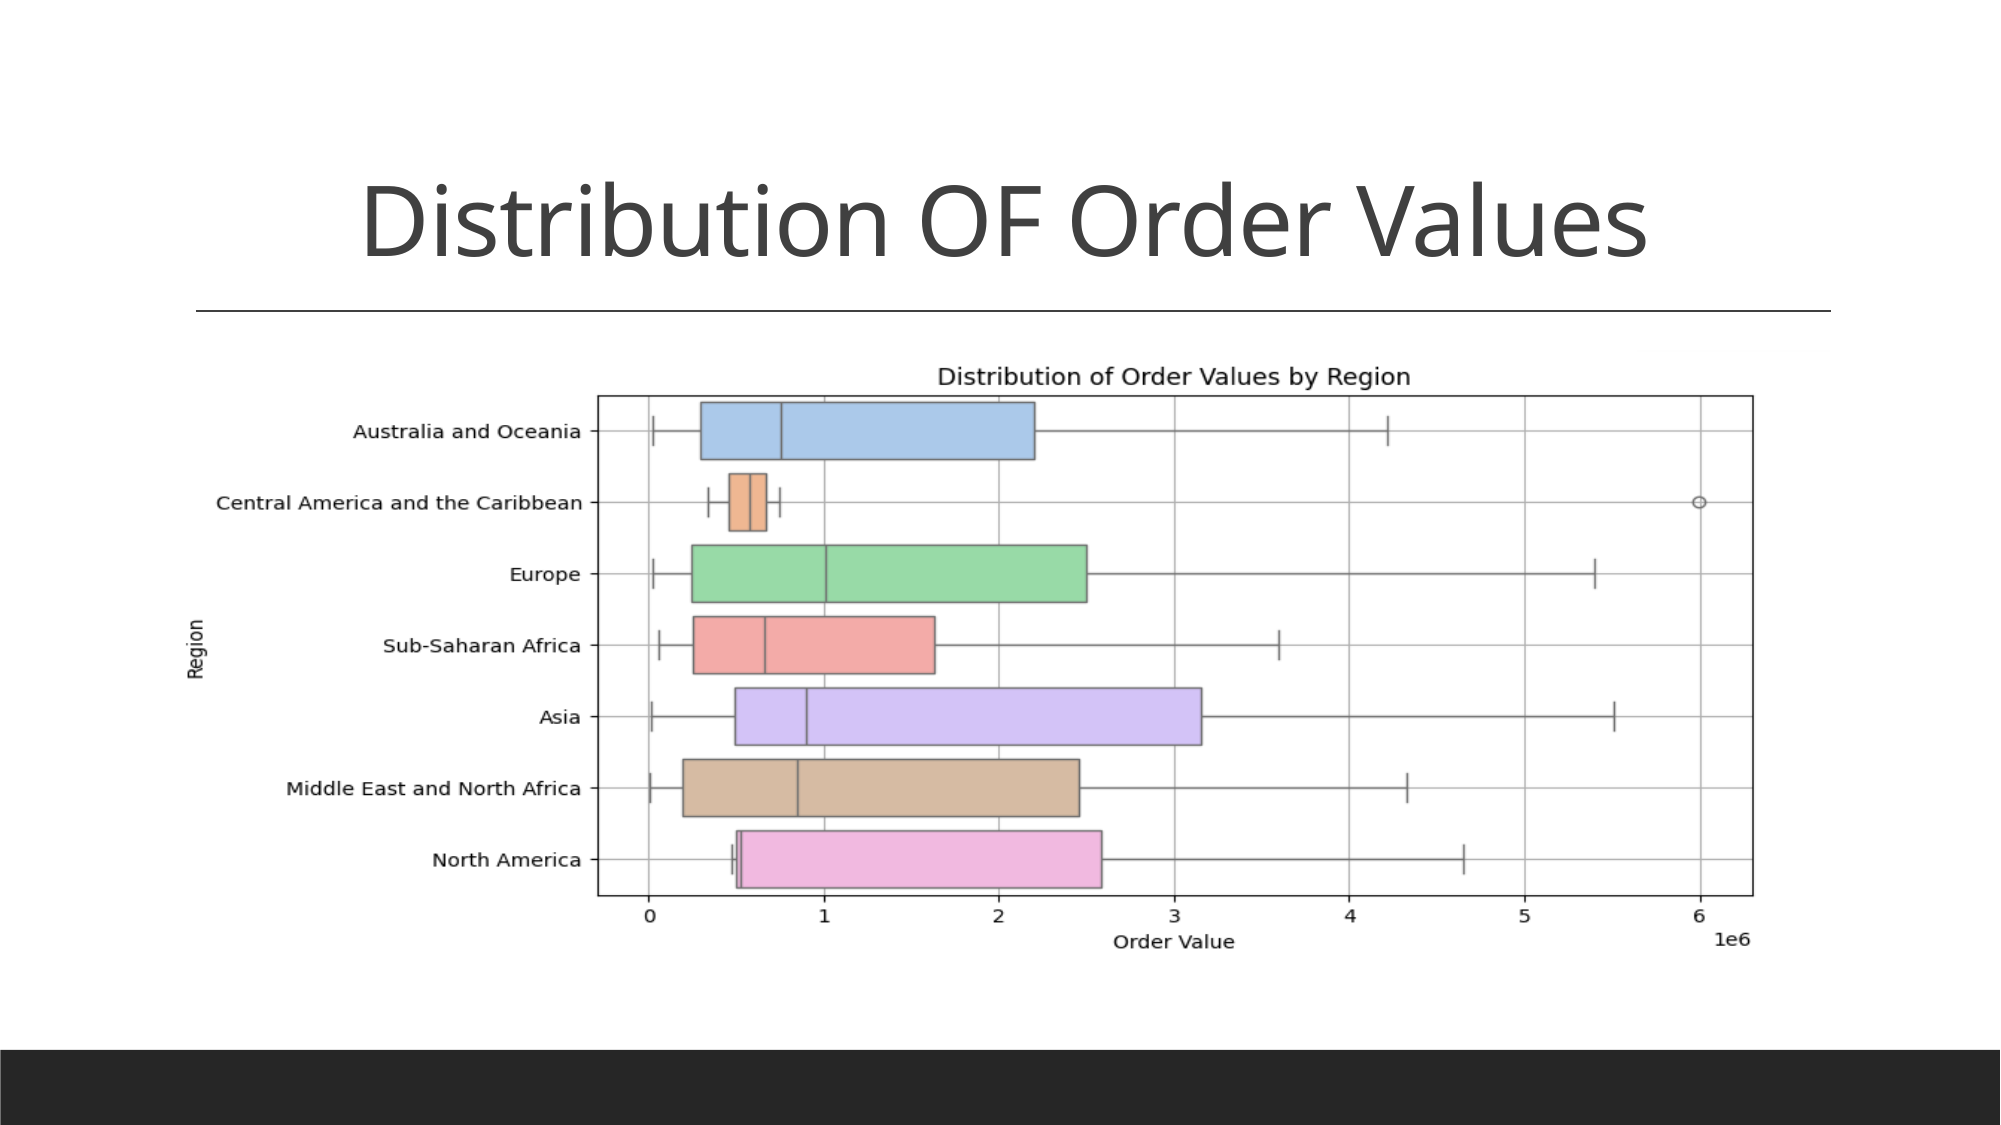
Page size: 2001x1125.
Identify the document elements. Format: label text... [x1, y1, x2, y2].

title Distribution OF Order Values [180, 47, 1830, 285]
picture [169, 350, 1831, 969]
